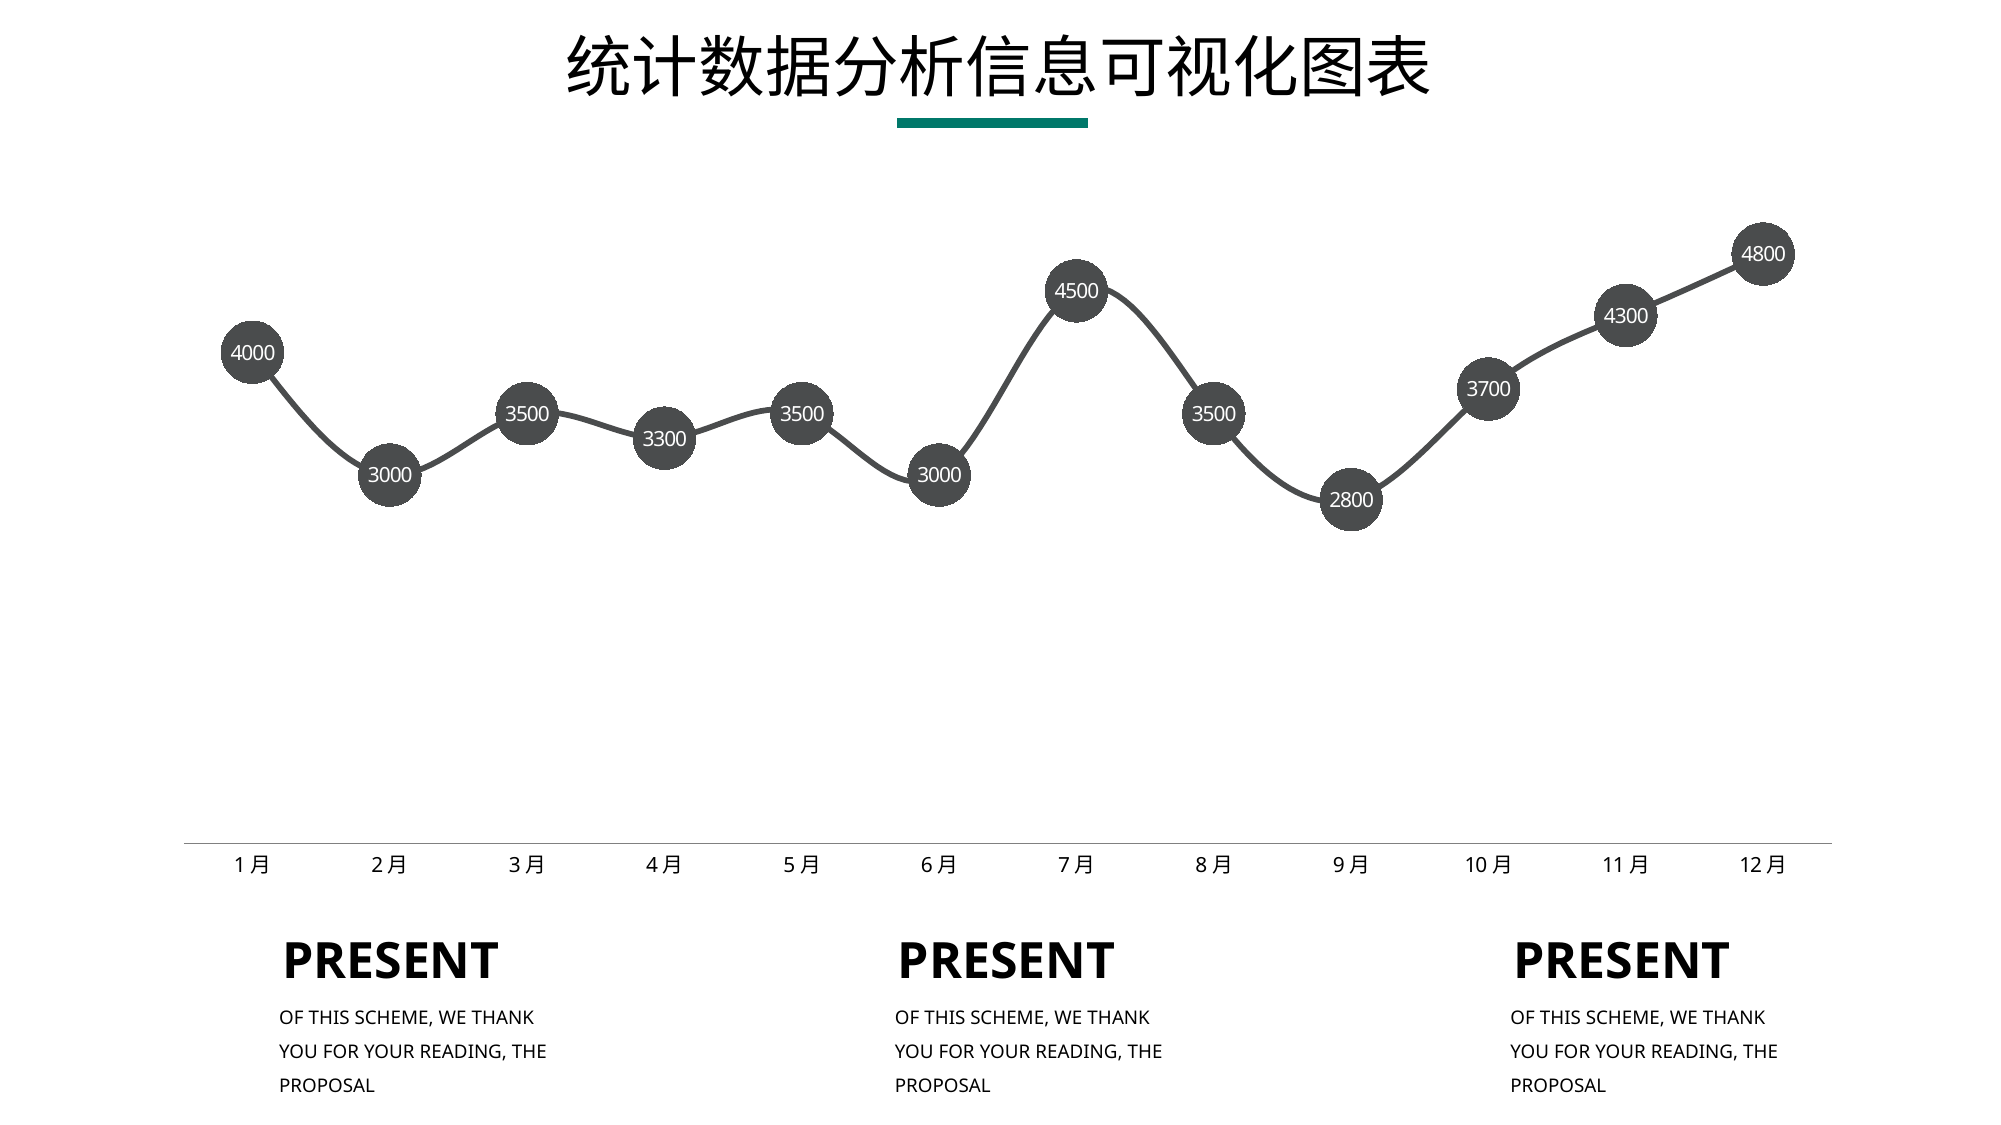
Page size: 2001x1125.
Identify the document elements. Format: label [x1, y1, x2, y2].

text_box [264, 920, 582, 1101]
text_box [879, 920, 1198, 1101]
chart [149, 215, 1867, 893]
text_box [1495, 920, 1813, 1101]
